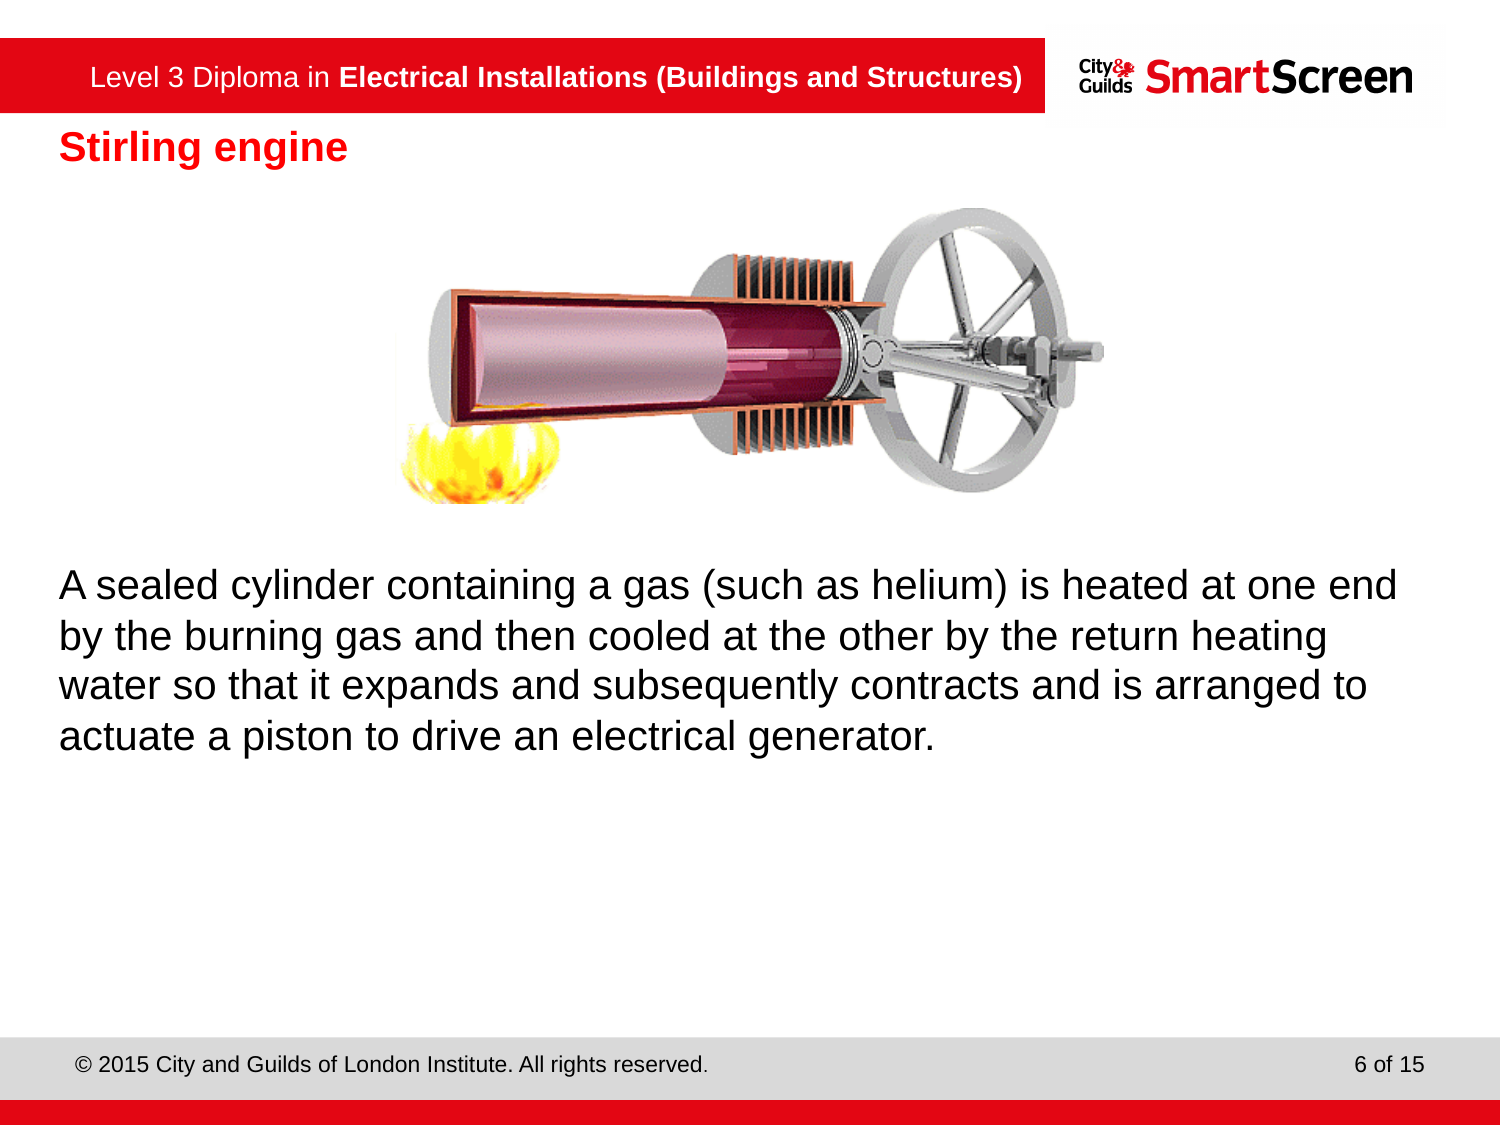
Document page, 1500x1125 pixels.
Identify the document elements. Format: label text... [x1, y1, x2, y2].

picture [1045, 24, 1446, 113]
list A sealed cylinder containing a gas (such as helium) is heated at one end by the burning gas and then cooled at the other by the return heating water so that it expands and subsequently contracts and is arranged to actuate a piston to drive an electrical generator. [0, 550, 1500, 977]
picture [395, 207, 1104, 504]
title Stirling engine [0, 113, 1500, 177]
